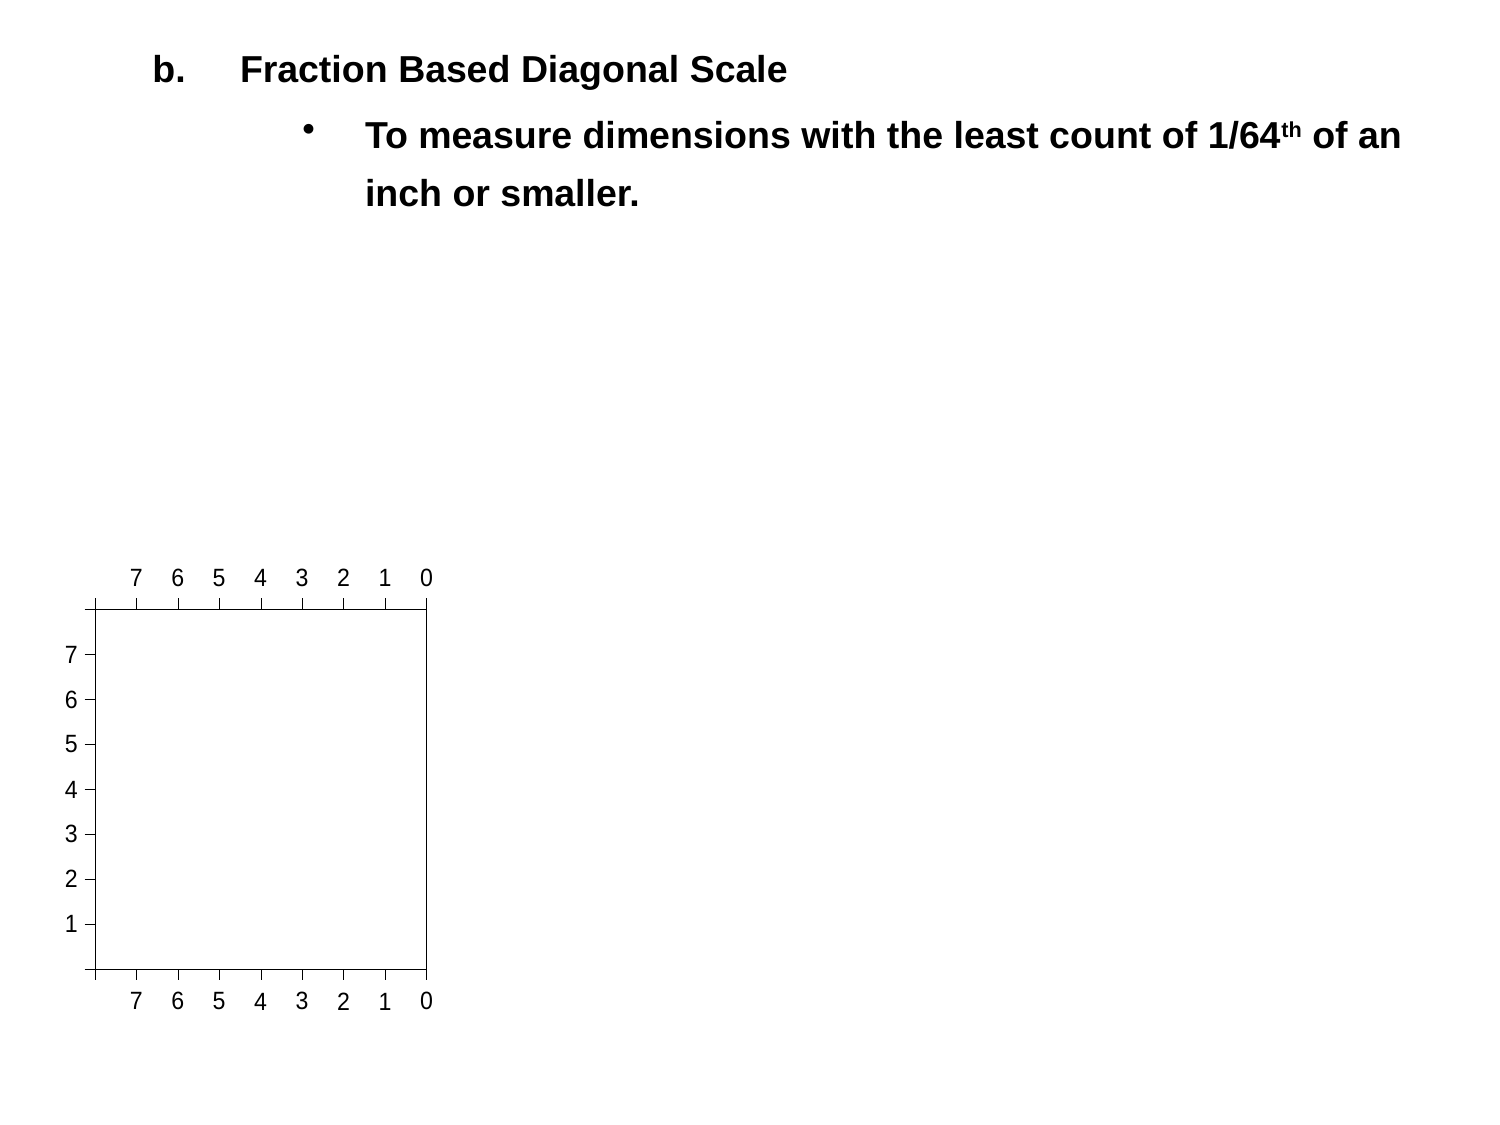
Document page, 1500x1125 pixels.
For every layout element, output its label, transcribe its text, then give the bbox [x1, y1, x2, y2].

list Fraction Based Diagonal Scale To measure dimensions with the least count of 1/64th of an inch or smaller. [62, 37, 1438, 218]
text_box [26, 220, 1474, 1063]
